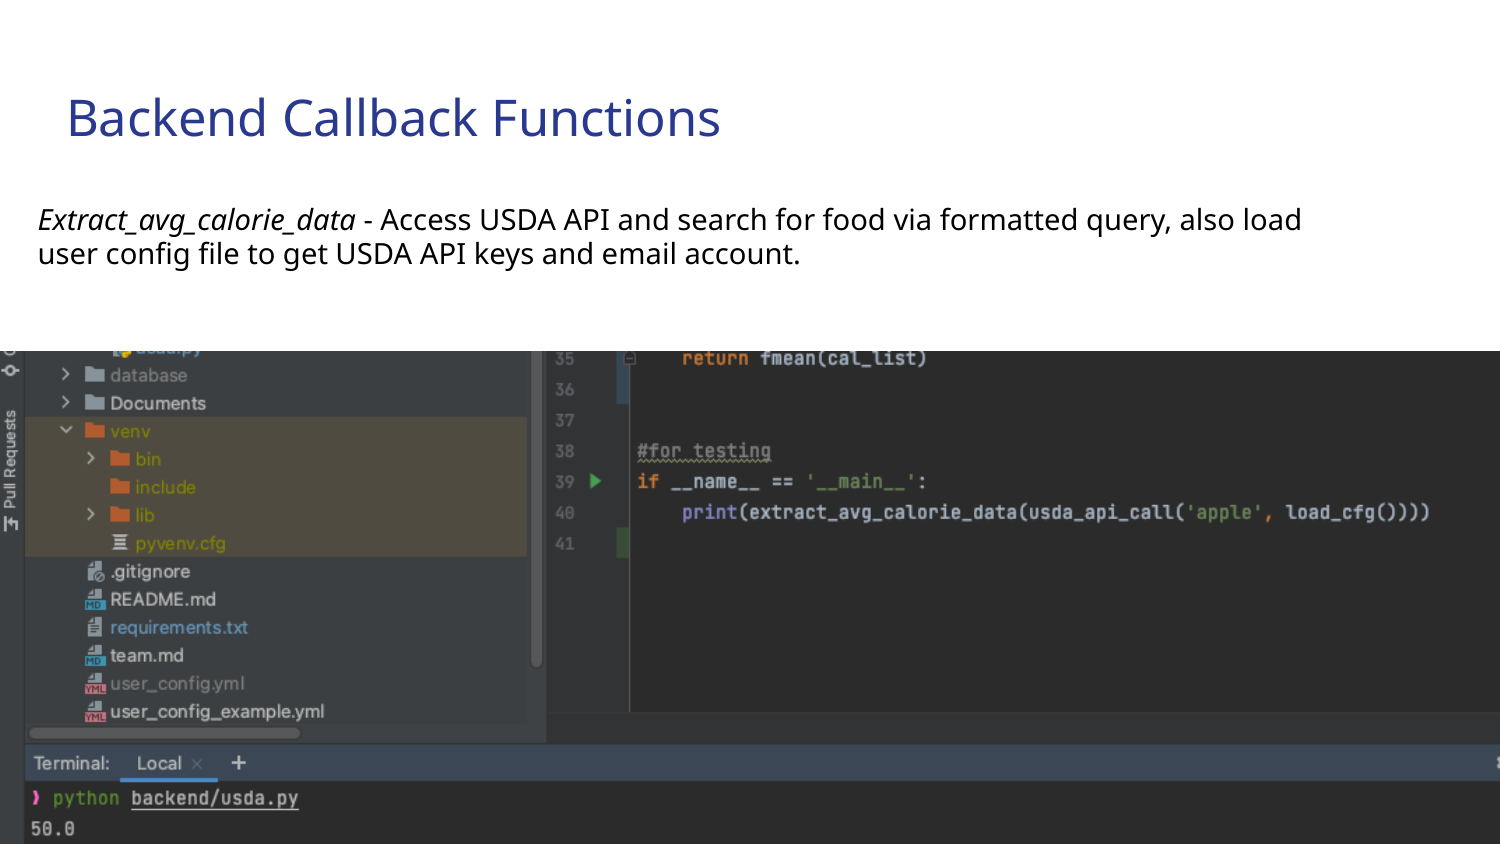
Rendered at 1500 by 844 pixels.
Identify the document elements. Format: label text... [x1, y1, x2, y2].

picture [0, 351, 1500, 844]
text_box Extract_avg_calorie_data - Access USDA API and search for food via formatted query, also load user config file to get USDA API keys and email account. [22, 185, 1382, 286]
title Backend Callback Functions [51, 67, 1449, 167]
